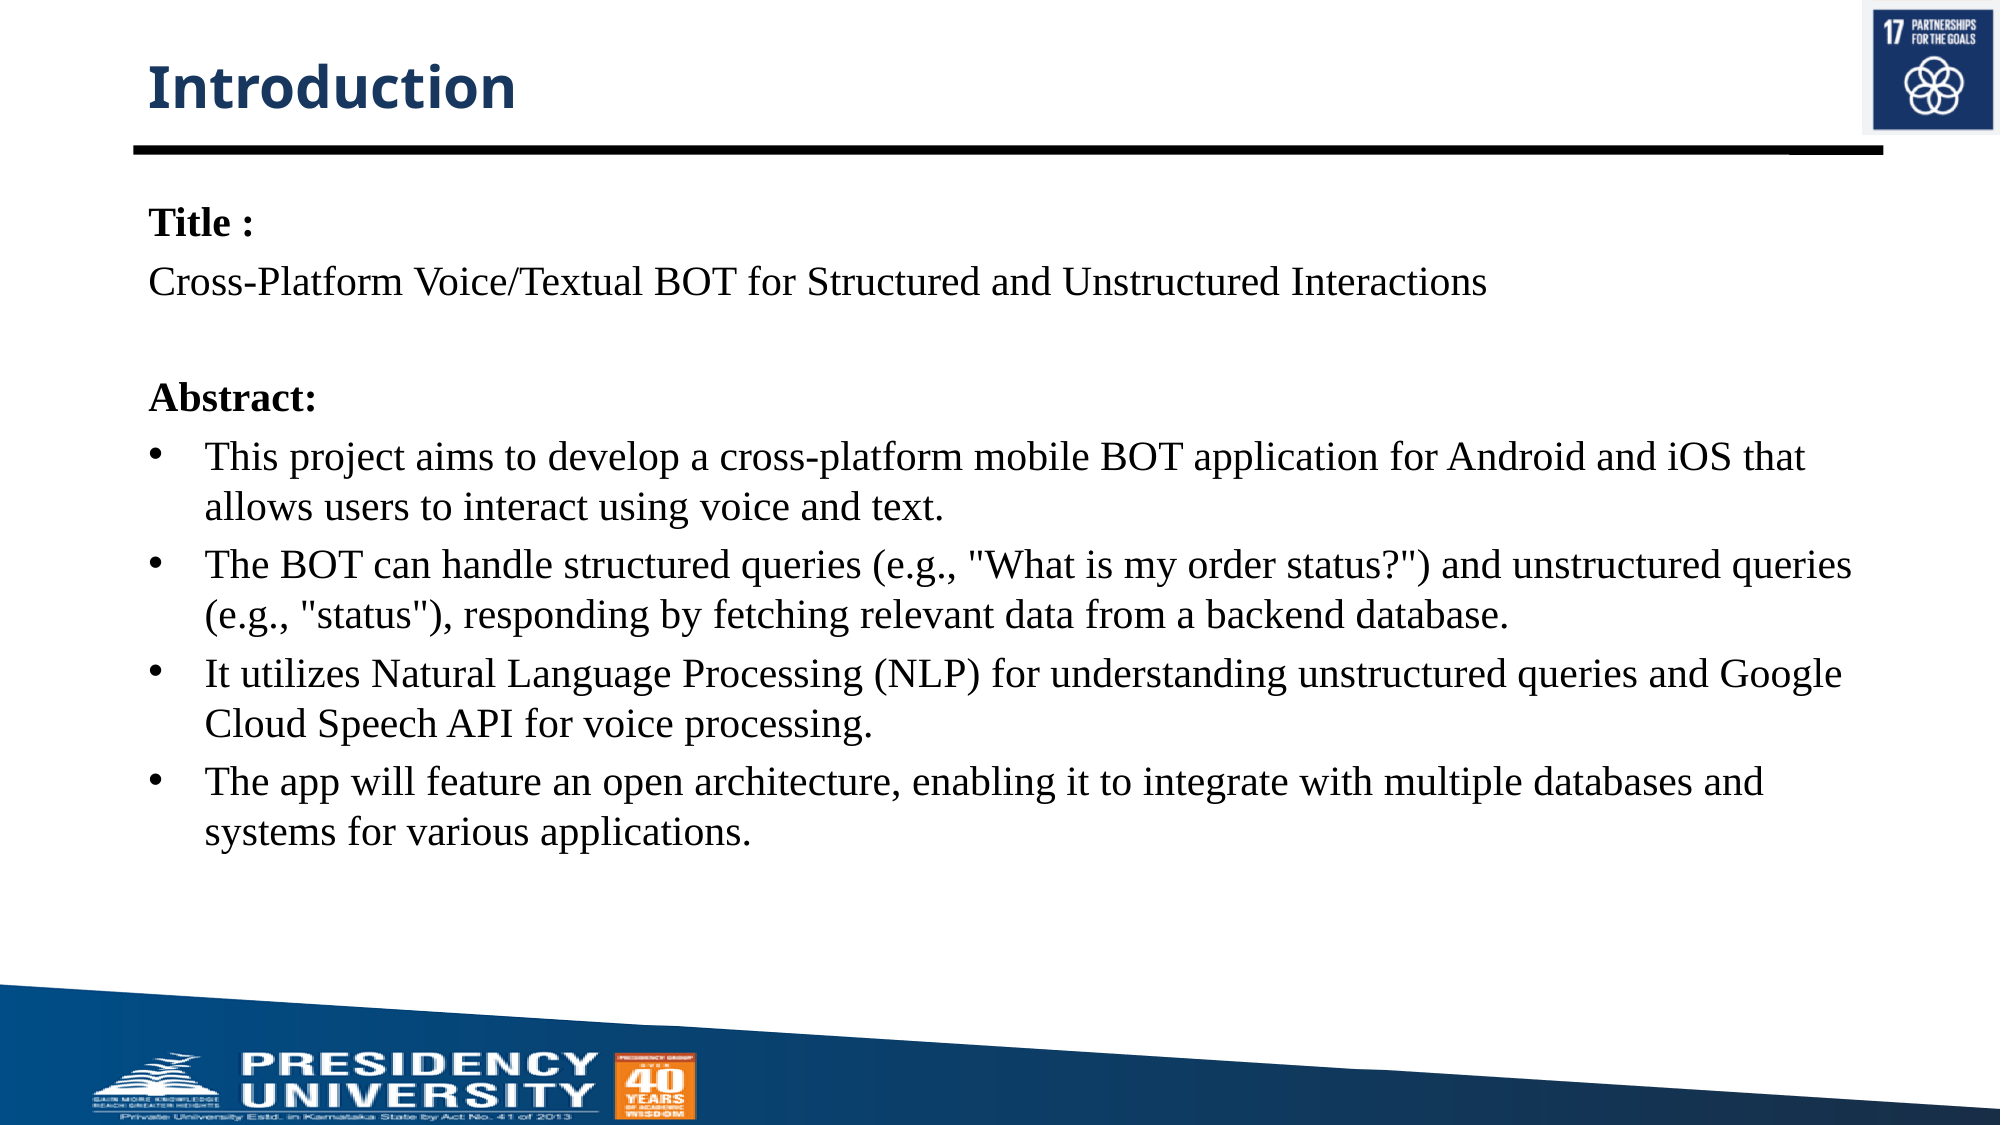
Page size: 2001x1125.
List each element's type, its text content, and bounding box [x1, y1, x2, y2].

picture [0, 982, 2000, 1125]
title Introduction [133, 45, 1856, 125]
picture [1861, 0, 2000, 135]
list Title : Cross-Platform Voice/Textual BOT for Structured and Unstructured Interactions Abstract: This project aims to develop a cross-platform mobile BOT application for Android and iOS that allows users to interact using voice and text. The BOT can handle structured queries (e.g., "What is my order status?") and unstructured queries (e.g., "status"), responding by fetching relevant data from a backend database. It utilizes Natural Language Processing (NLP) for understanding unstructured queries and Google Cloud Speech API for voice processing. The app will feature an open architecture, enabling it to integrate with multiple databases and systems for various applications. [133, 187, 1884, 1022]
